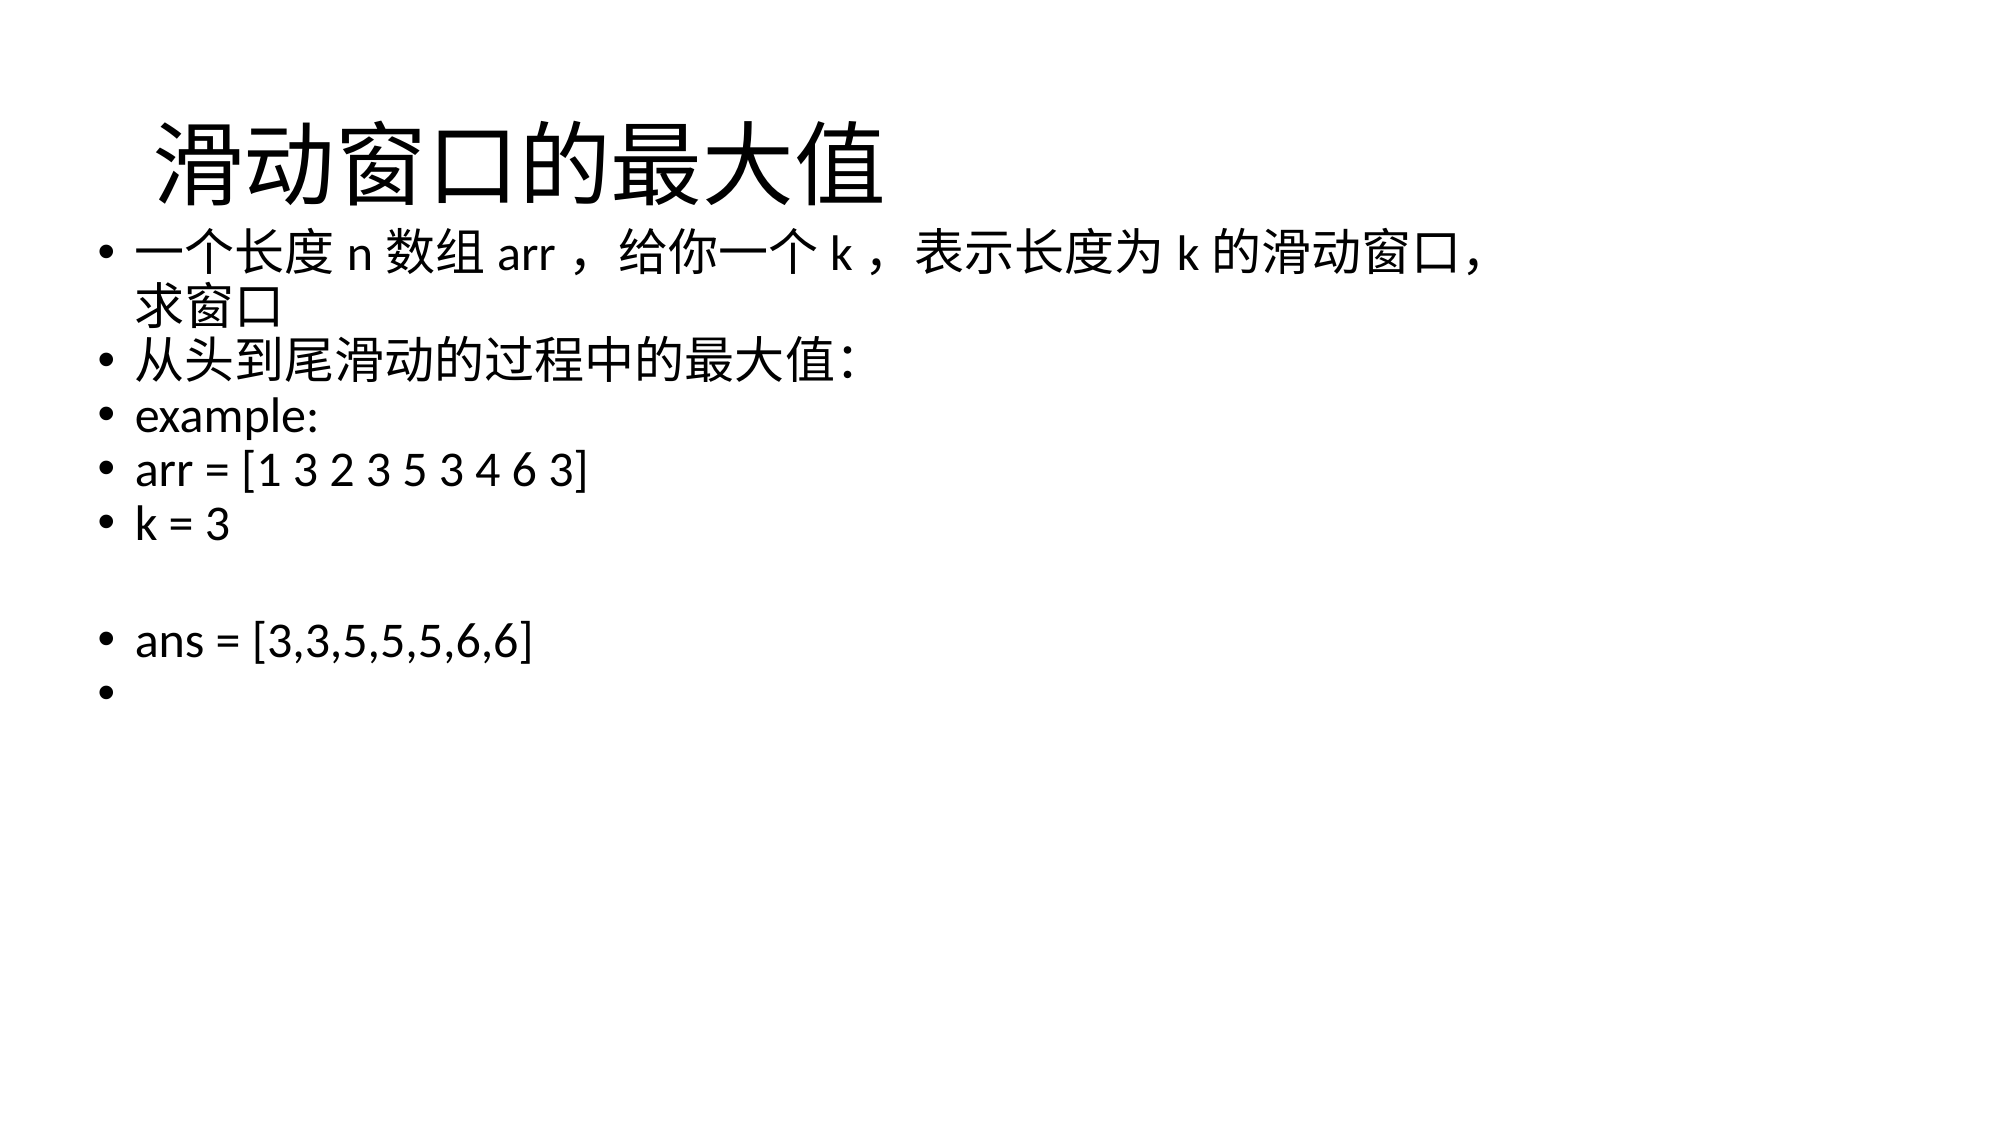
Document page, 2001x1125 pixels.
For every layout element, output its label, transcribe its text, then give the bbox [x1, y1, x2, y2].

text_box 滑动窗口的最大值 [137, 59, 1863, 278]
text_box 一个长度n数组arr，给你一个k，表示长度为k的滑动窗口，求窗口 从头到尾滑动的过程中的最大值： example: arr = [1 3 2 3 5 3 4 6 3] k = 3 ans = [3,3,5,5,5,6,6] [82, 220, 1571, 1125]
